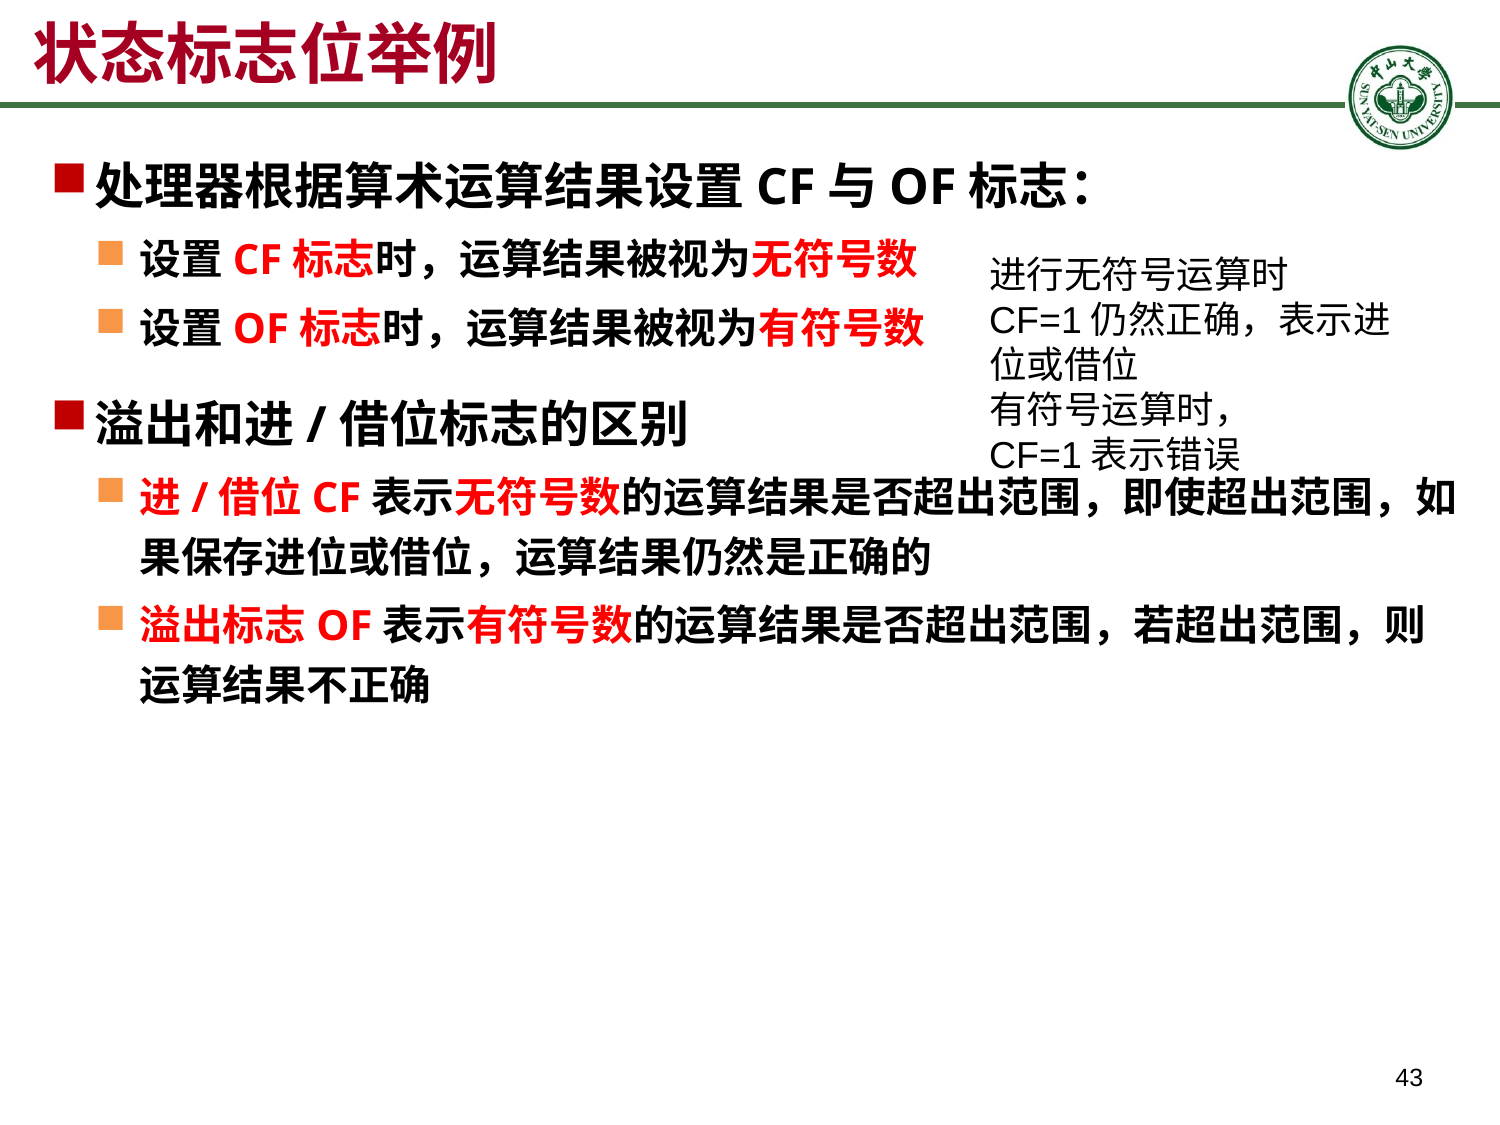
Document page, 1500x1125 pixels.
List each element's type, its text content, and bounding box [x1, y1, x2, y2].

title 状态标志位举例 [17, 7, 873, 100]
picture [1345, 42, 1455, 137]
text_box 进行无符号运算时 CF=1仍然正确，表示进位或借位 有符号运算时， CF=1表示错误 [974, 243, 1424, 484]
list 处理器根据算术运算结果设置CF与OF标志： 设置CF标志时，运算结果被视为无符号数 设置OF标志时，运算结果被视为有符号数 溢出和进/借位标志的区别 进/借位CF表示无符号数的运算结果是否超出范围，即使超出范围，如果保存进位或借位，运算结果仍然是正确的 溢出标志OF表示有符号数的运算结果是否超出范围，若超出范围，则运算结果不正确 [39, 137, 1471, 909]
